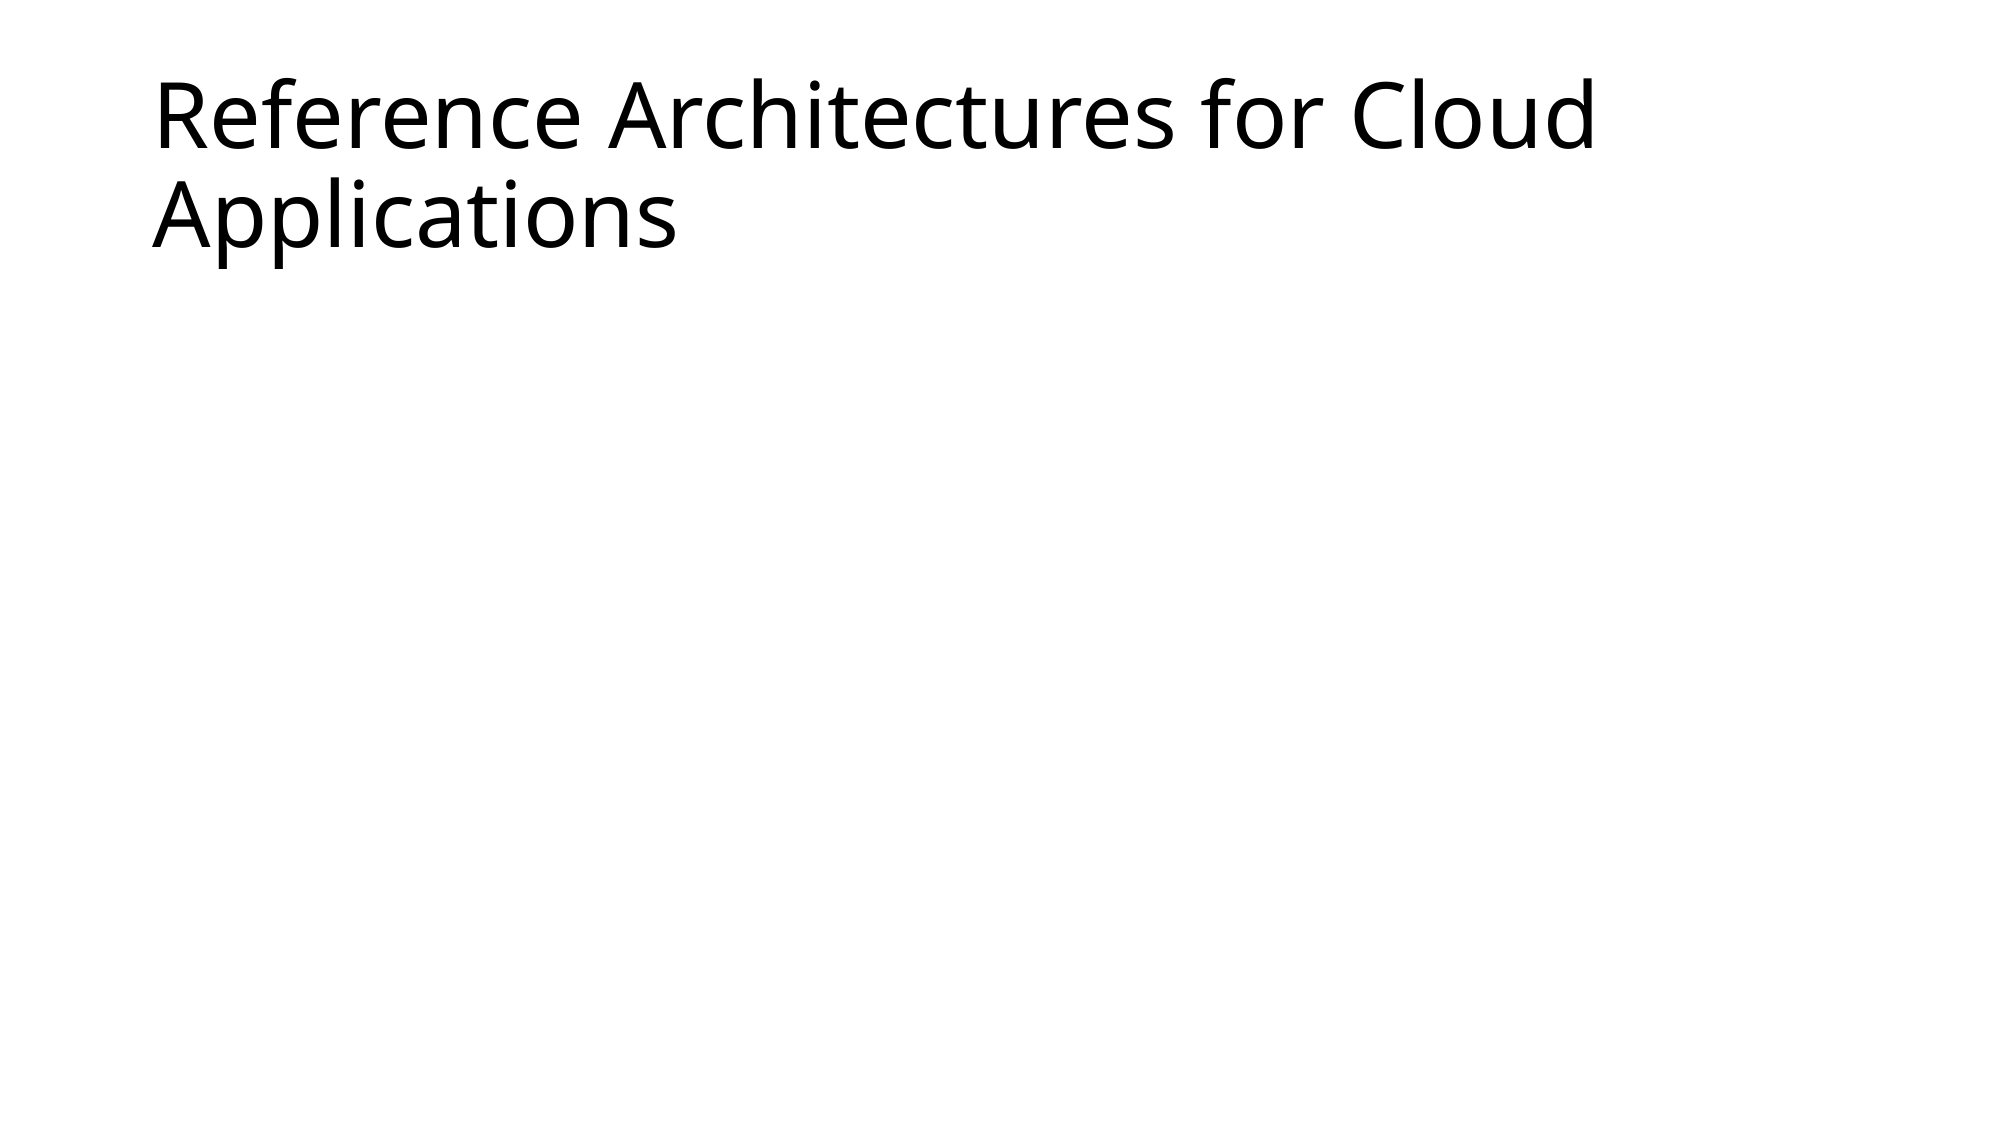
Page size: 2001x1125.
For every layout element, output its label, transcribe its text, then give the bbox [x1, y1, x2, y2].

title Reference Architectures for Cloud Applications [137, 59, 1863, 278]
